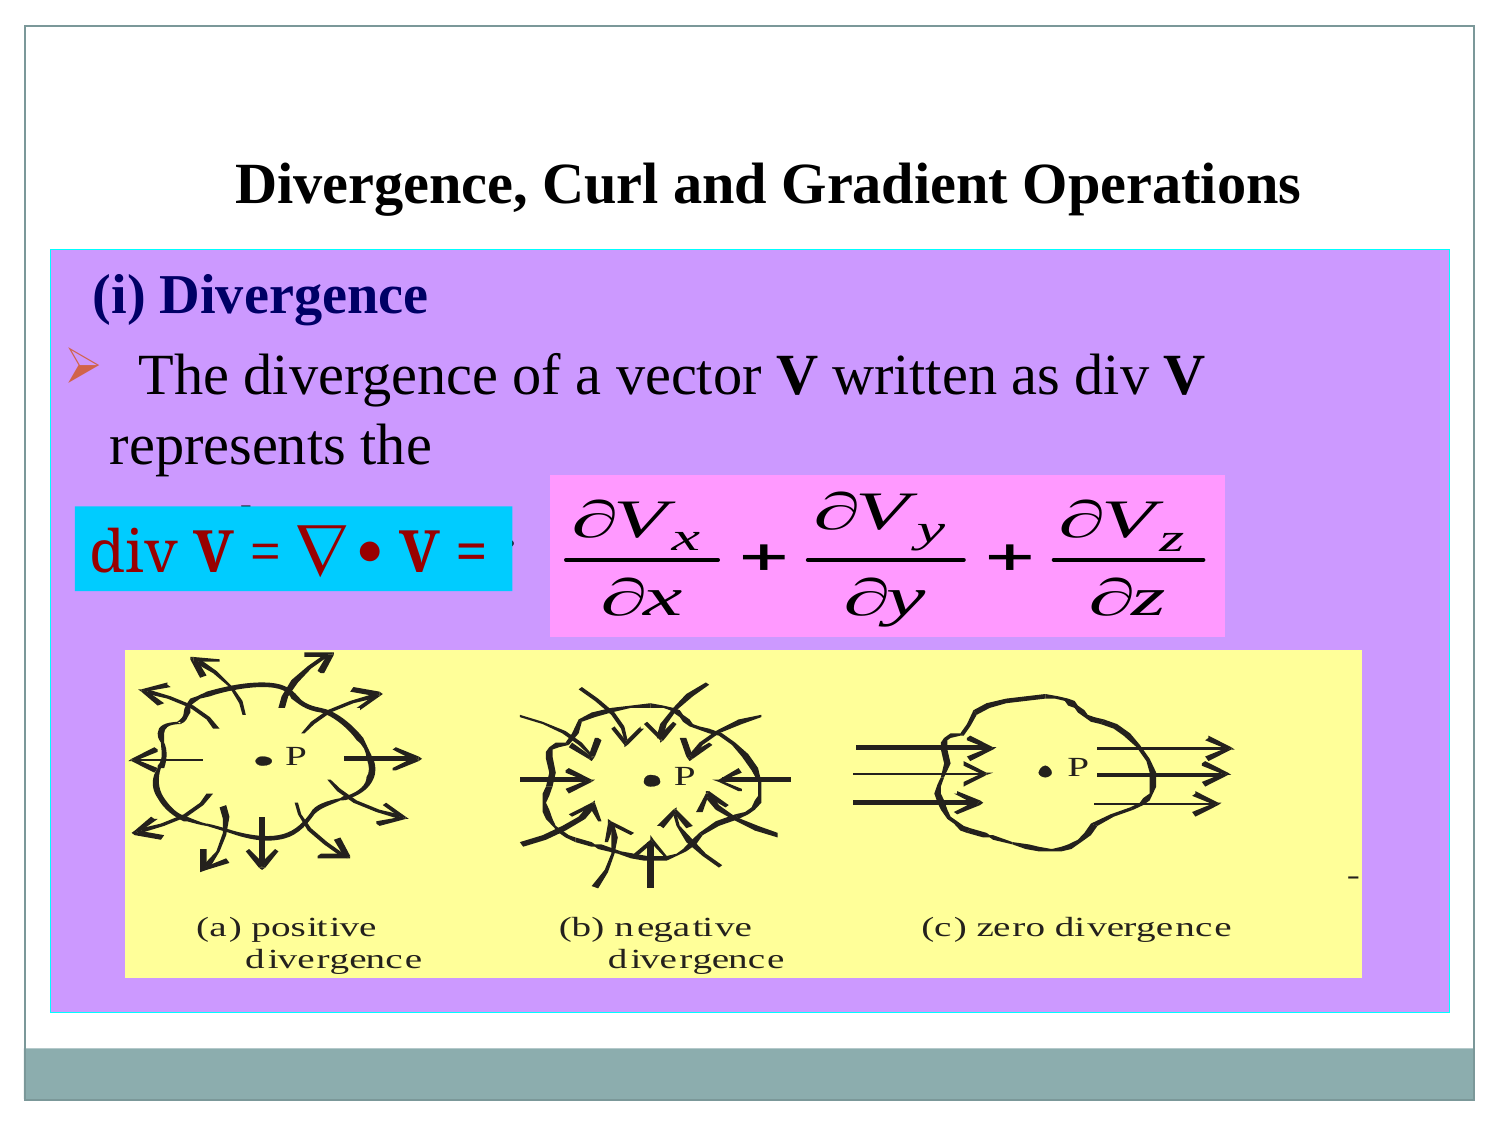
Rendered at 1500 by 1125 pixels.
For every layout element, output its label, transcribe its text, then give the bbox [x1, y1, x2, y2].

text_box (i) Divergence The divergence of a vector V written as div V represents the scalar quantity. [50, 529, 1450, 1013]
text_box (i) Divergence The divergence of a vector V written as div V represents the scalar quantity. [50, 249, 1450, 528]
text_box Divergence, Curl and Gradient Operations [199, 137, 1338, 249]
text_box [124, 649, 1363, 979]
text_box div V =   V = [74, 506, 513, 592]
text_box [549, 474, 1226, 638]
